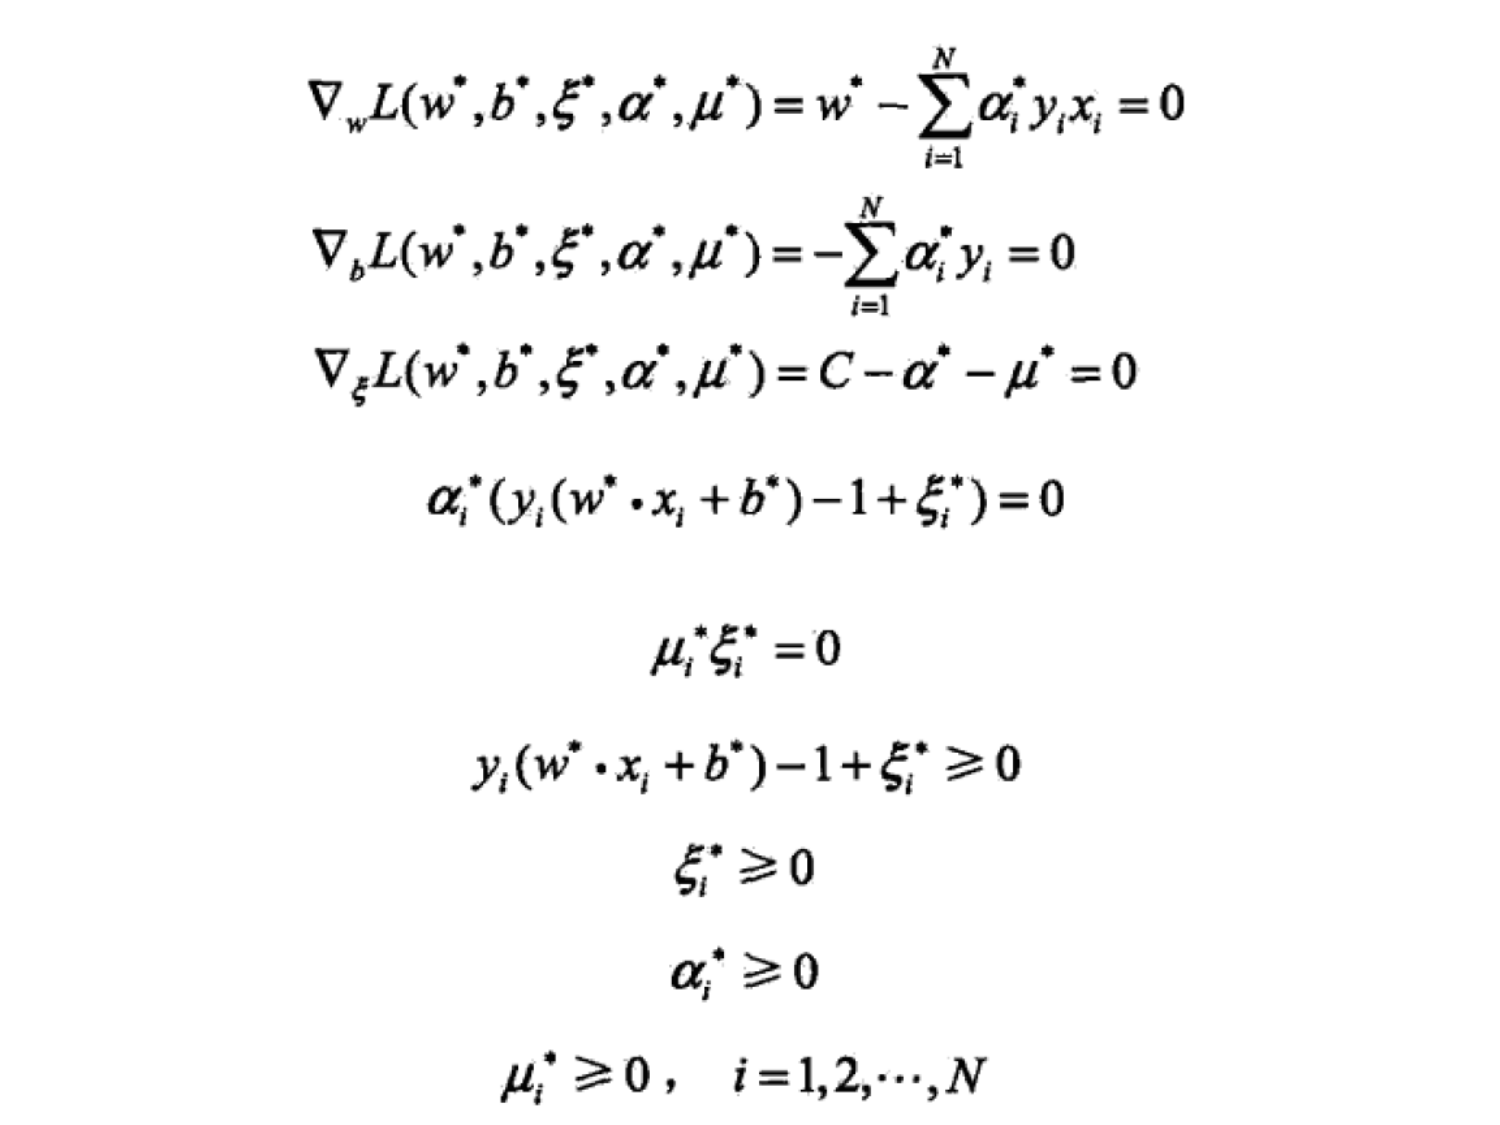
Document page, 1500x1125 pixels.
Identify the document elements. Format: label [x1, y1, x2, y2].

picture [274, 41, 1263, 1125]
